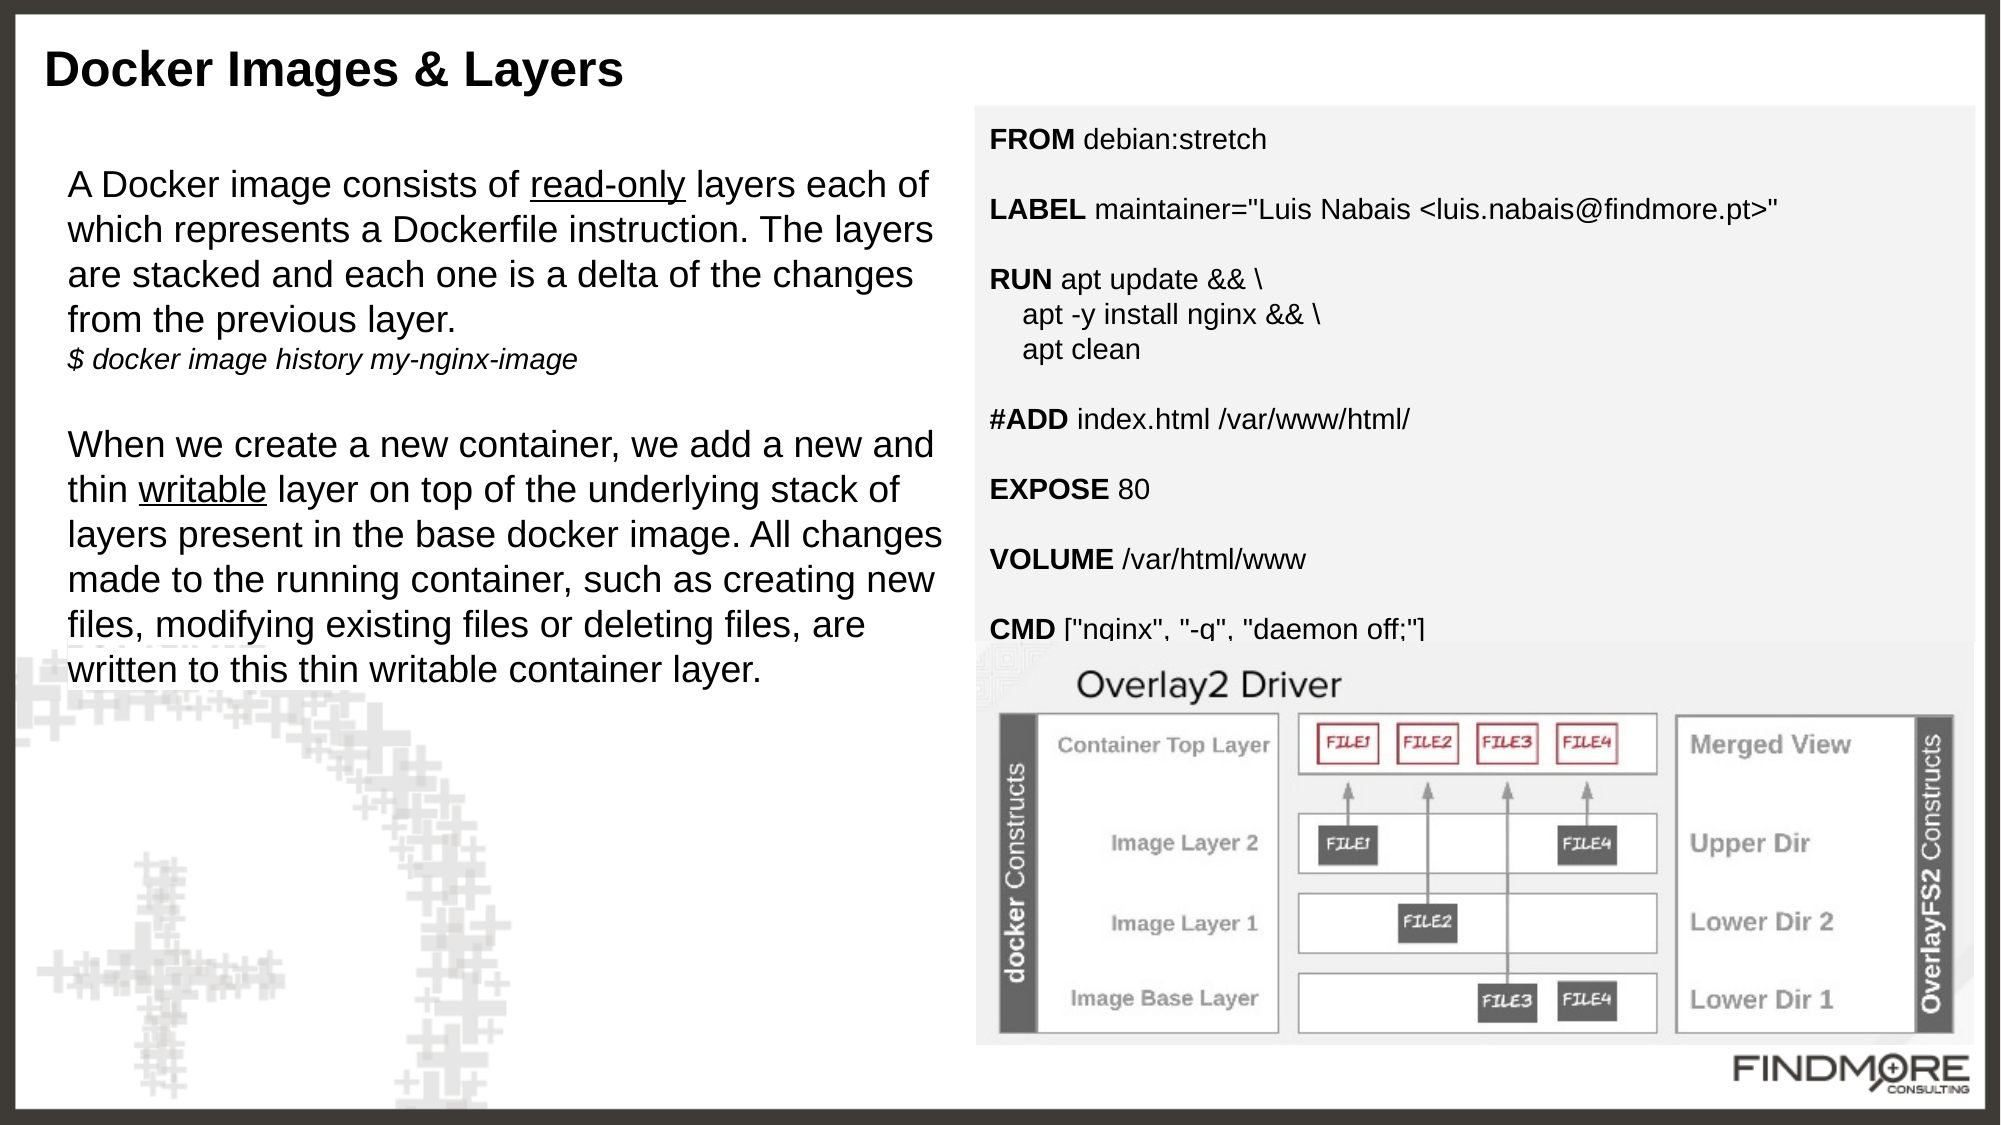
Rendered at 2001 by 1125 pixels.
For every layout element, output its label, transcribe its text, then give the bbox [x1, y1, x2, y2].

text_box Docker Images & Layers [29, 29, 1950, 1069]
picture [0, 0, 2001, 1125]
text_box FROM debian:stretch LABEL maintainer="Luis Nabais <luis.nabais@findmore.pt>" RUN apt update && \ apt -y install nginx && \ apt clean #ADD index.html /var/www/html/ EXPOSE 80 VOLUME /var/html/www CMD ["nginx", "-g", "daemon off;"] [974, 105, 1976, 642]
text_box A Docker image consists of read-only layers each of which represents a Dockerfile instruction. The layers are stacked and each one is a delta of the changes from the previous layer. $ docker image history my-nginx-image When we create a new container, we add a new and thin writable layer on top of the underlying stack of layers present in the base docker image. All changes made to the running container, such as creating new files, modifying existing files or deleting files, are written to this thin writable container layer. [52, 144, 975, 1051]
